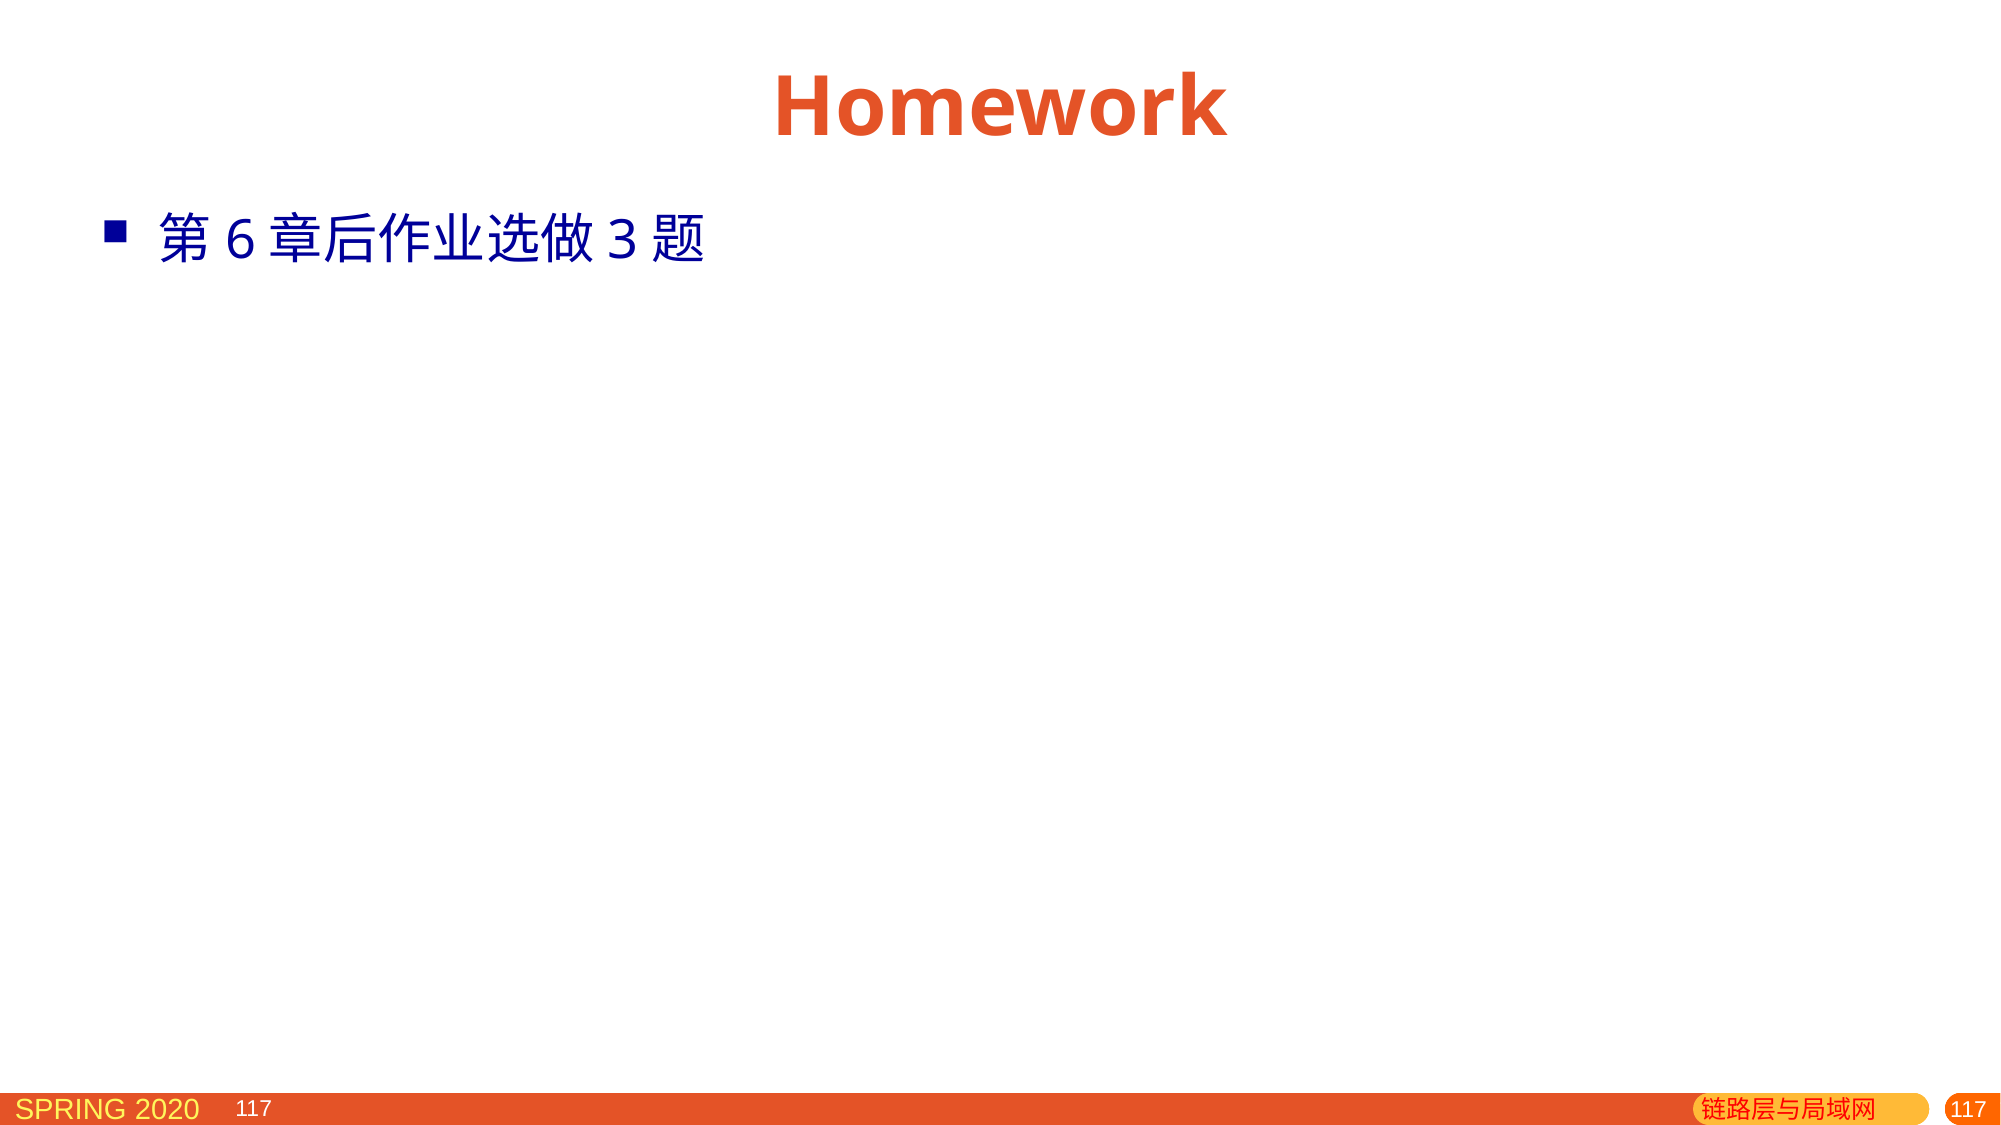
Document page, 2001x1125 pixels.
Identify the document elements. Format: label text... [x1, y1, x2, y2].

list 第6章后作业选做3题 [86, 196, 1914, 1035]
title Homework [86, 42, 1914, 161]
text_box 链路层与局域网 [1626, 1086, 2000, 1125]
